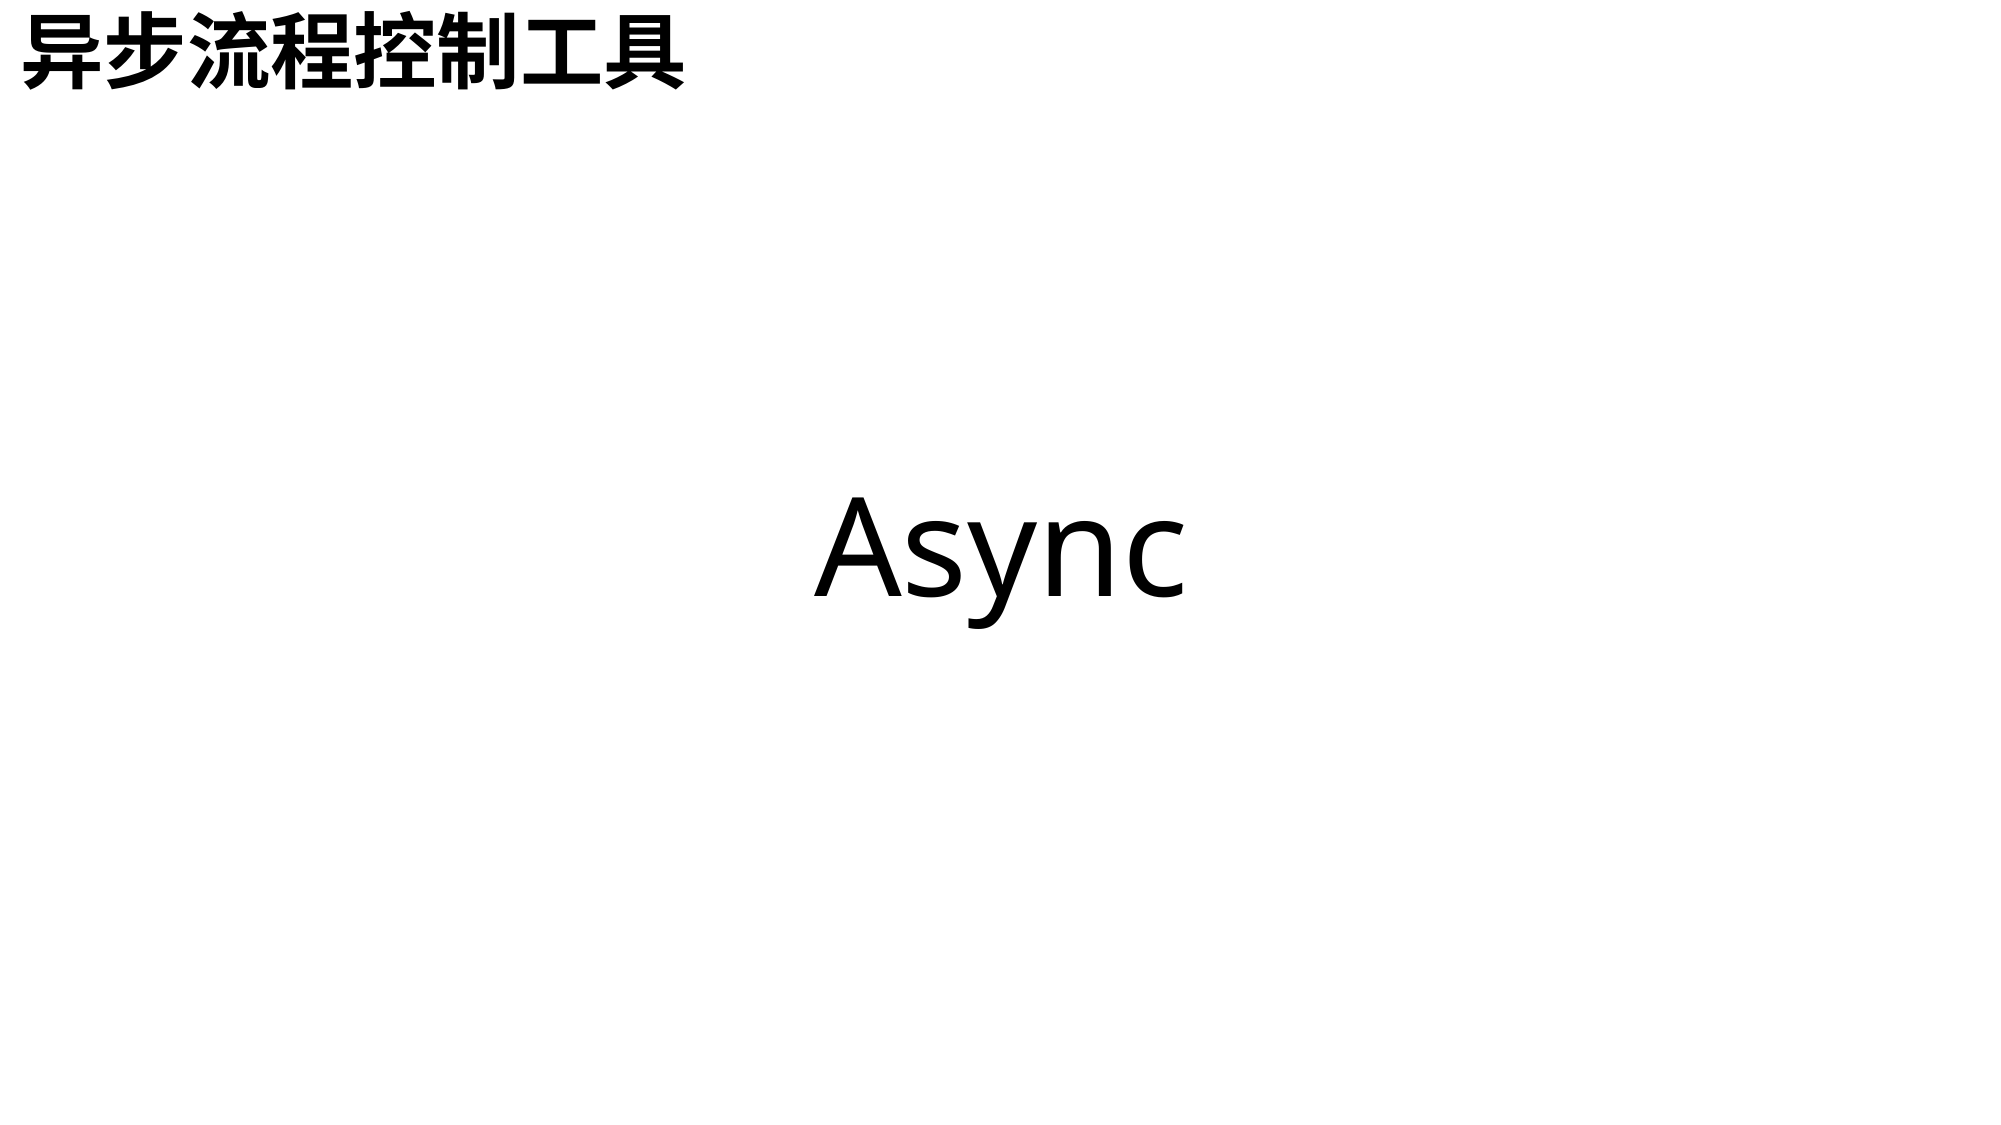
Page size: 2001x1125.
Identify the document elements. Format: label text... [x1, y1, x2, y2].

text_box Async [799, 451, 1204, 632]
title 异步流程控制工具 [6, 3, 1997, 152]
